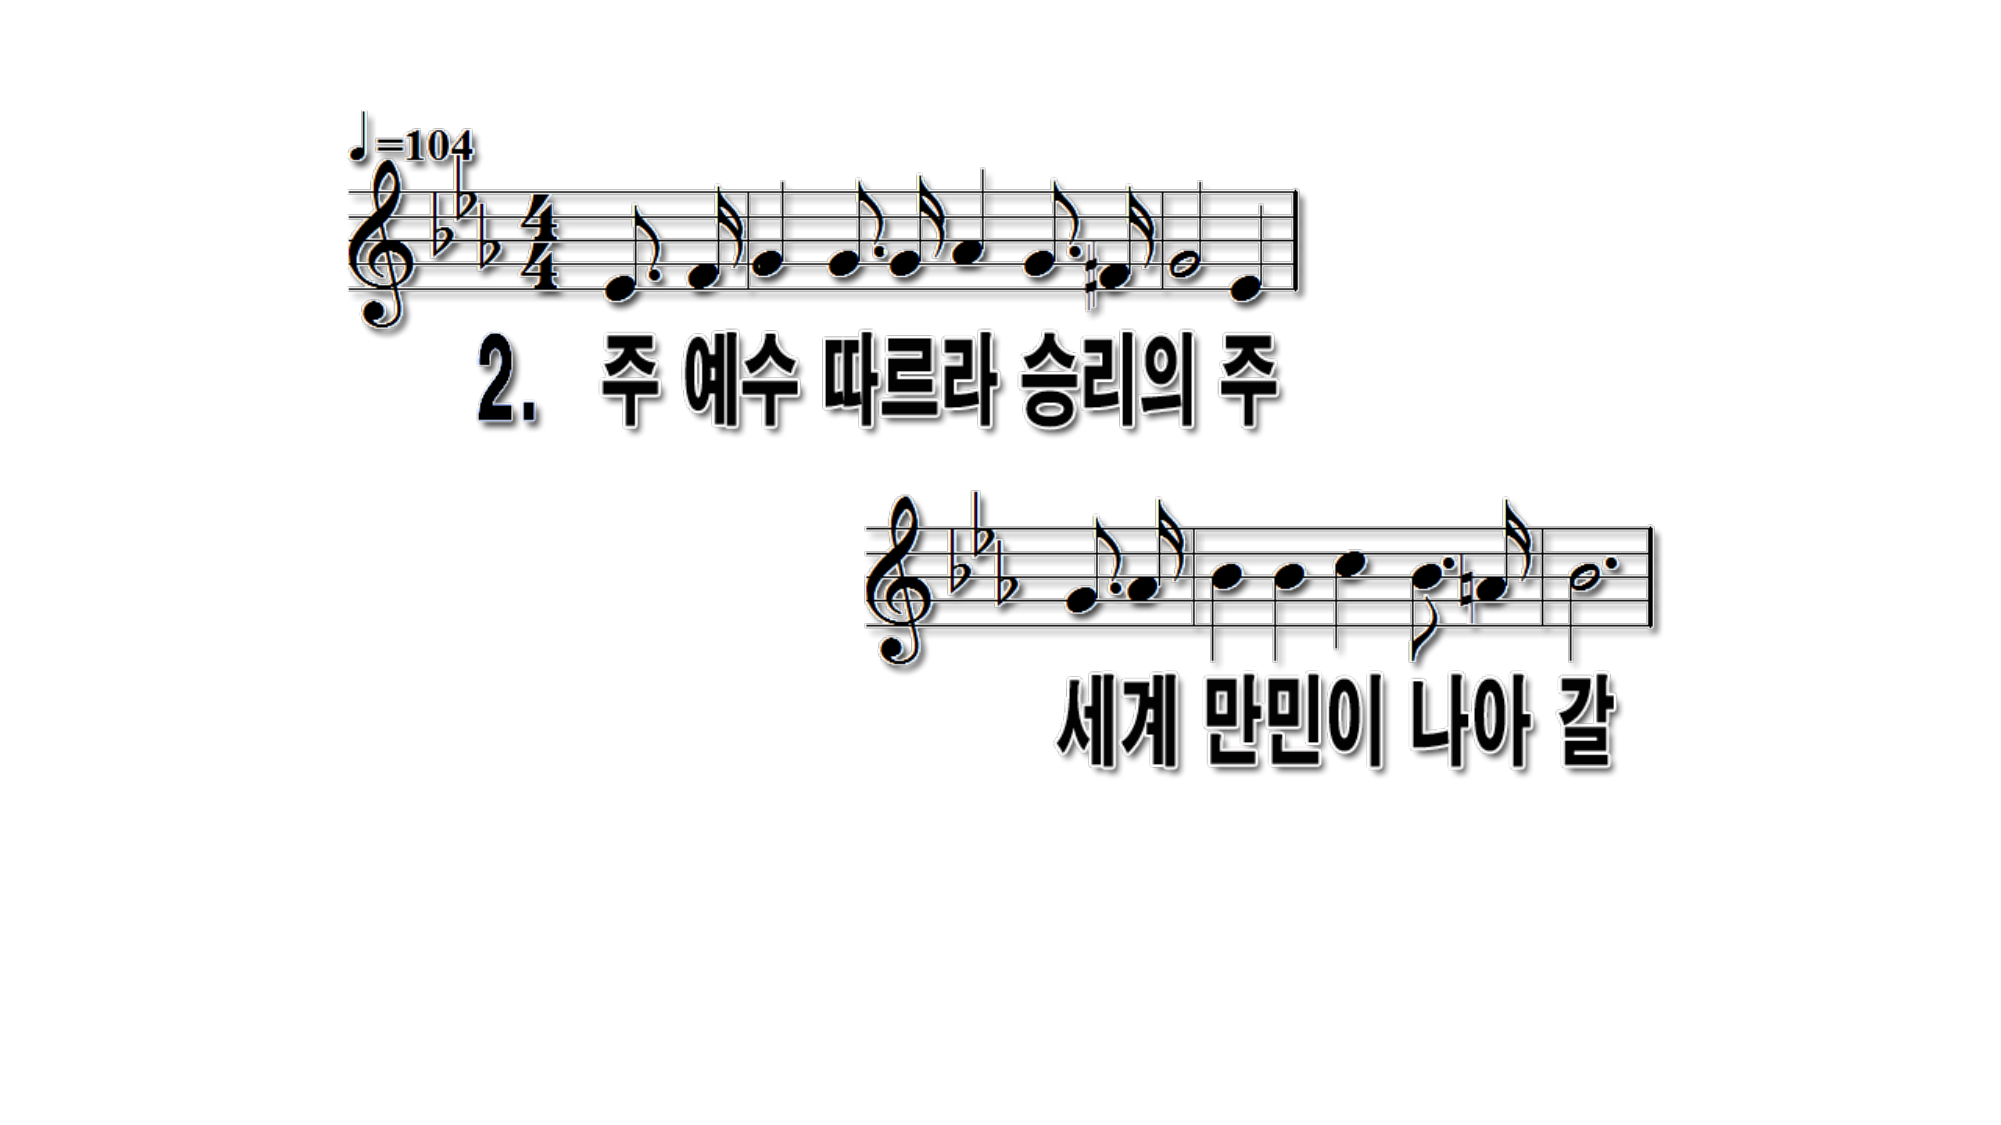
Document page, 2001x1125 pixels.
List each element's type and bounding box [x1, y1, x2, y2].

picture [249, 0, 1750, 835]
